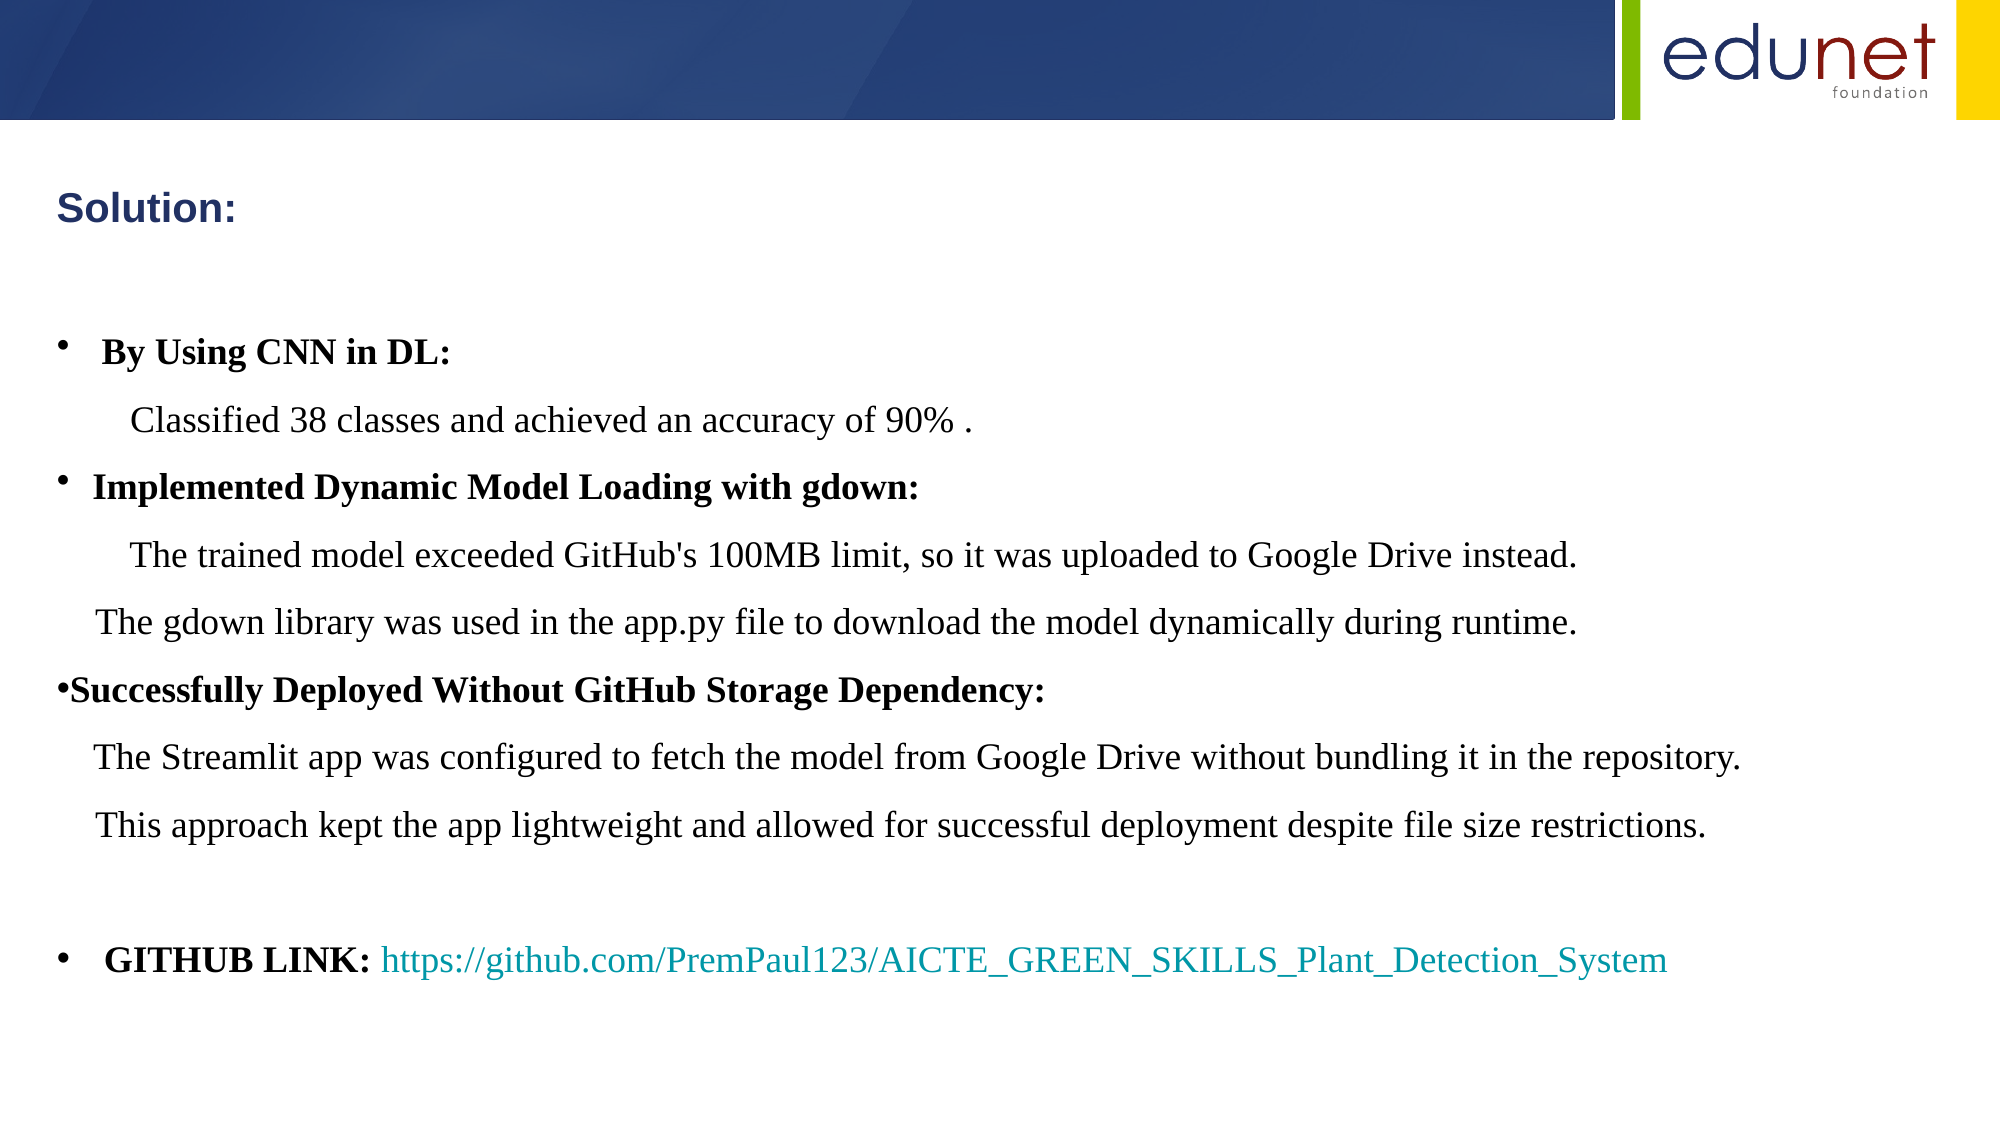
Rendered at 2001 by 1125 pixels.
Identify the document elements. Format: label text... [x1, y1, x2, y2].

text_box By Using CNN in DL: Classified 38 classes and achieved an accuracy of 90% . Implemented Dynamic Model Loading with gdown: The trained model exceeded GitHub's 100MB limit, so it was uploaded to Google Drive instead. The gdown library was used in the app.py file to download the model dynamically during runtime. Successfully Deployed Without GitHub Storage Dependency: The Streamlit app was configured to fetch the model from Google Drive without bundling it in the repository. This approach kept the app lightweight and allowed for successful deployment despite file size restrictions. GITHUB LINK: https://github.com/PremPaul123/AICTE_GREEN_SKILLS_Plant_Detection_System [41, 252, 1971, 1055]
picture [1652, 12, 1948, 108]
text_box Solution: [41, 172, 1043, 238]
